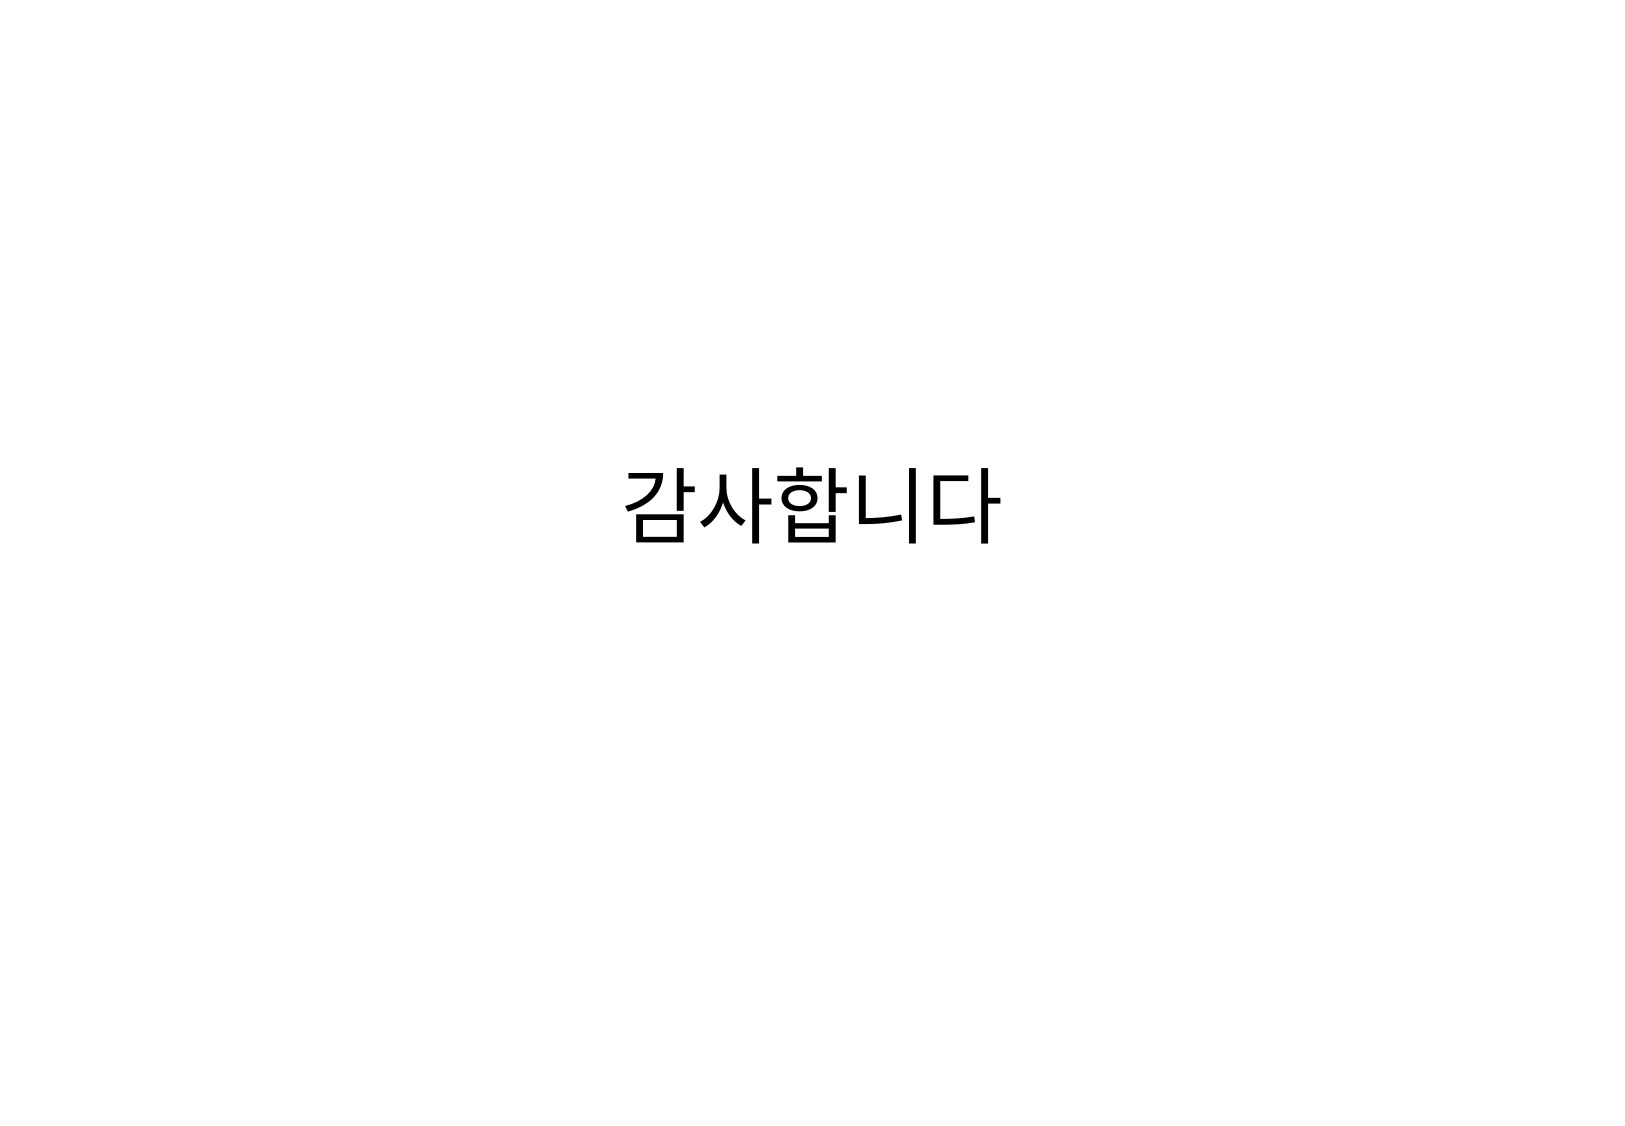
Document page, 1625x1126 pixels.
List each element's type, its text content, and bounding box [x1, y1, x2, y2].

text_box 감사합니다 [74, 446, 1551, 562]
